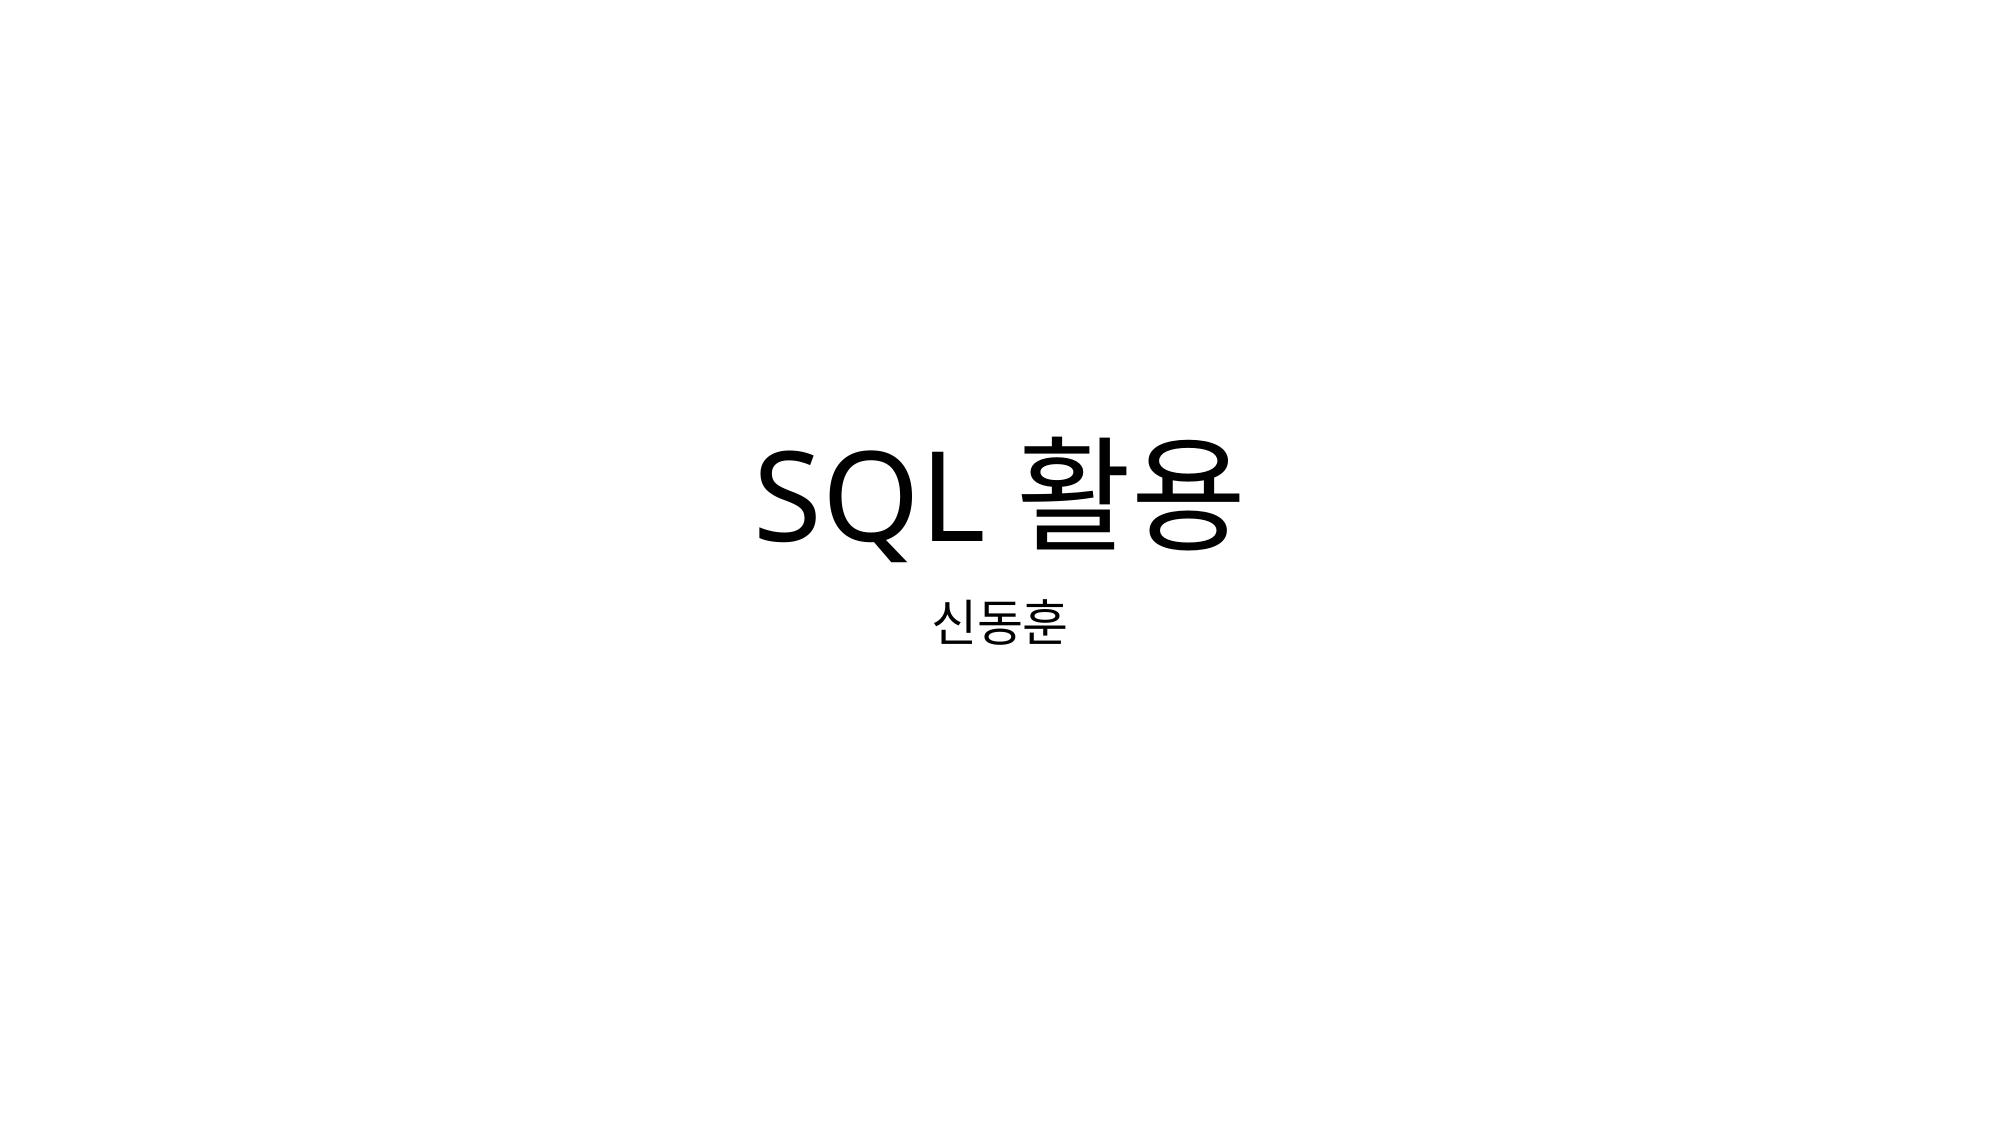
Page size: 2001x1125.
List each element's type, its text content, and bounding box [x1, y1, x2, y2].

subtitle 신동훈 [249, 590, 1750, 863]
title SQL활용 [249, 184, 1750, 576]
